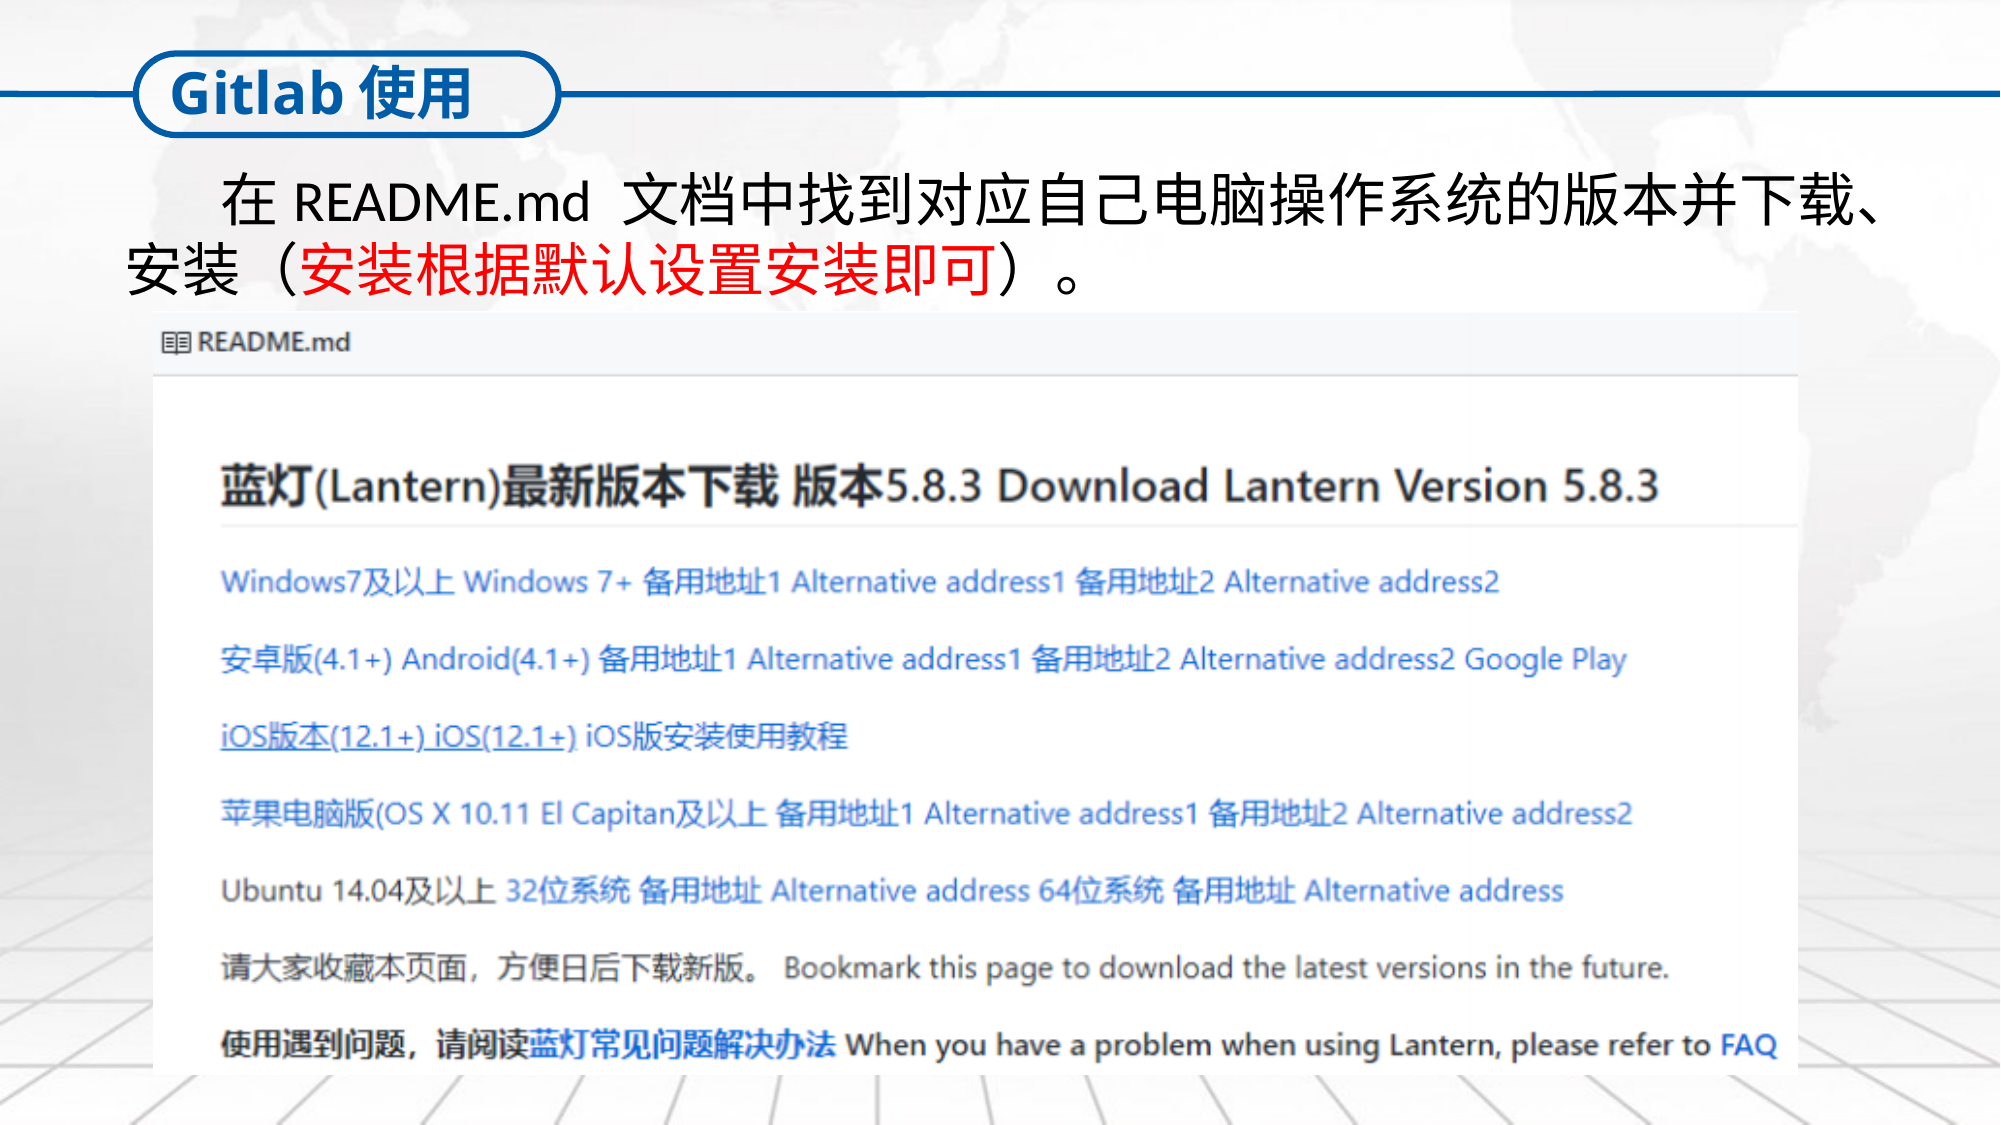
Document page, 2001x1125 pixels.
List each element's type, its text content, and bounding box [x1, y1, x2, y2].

picture [0, 0, 2001, 1125]
text_box 在README.md 文档中找到对应自己电脑操作系统的版本并下载、安装（安装根据默认设置安装即可）。 [109, 155, 1931, 311]
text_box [109, 49, 559, 136]
